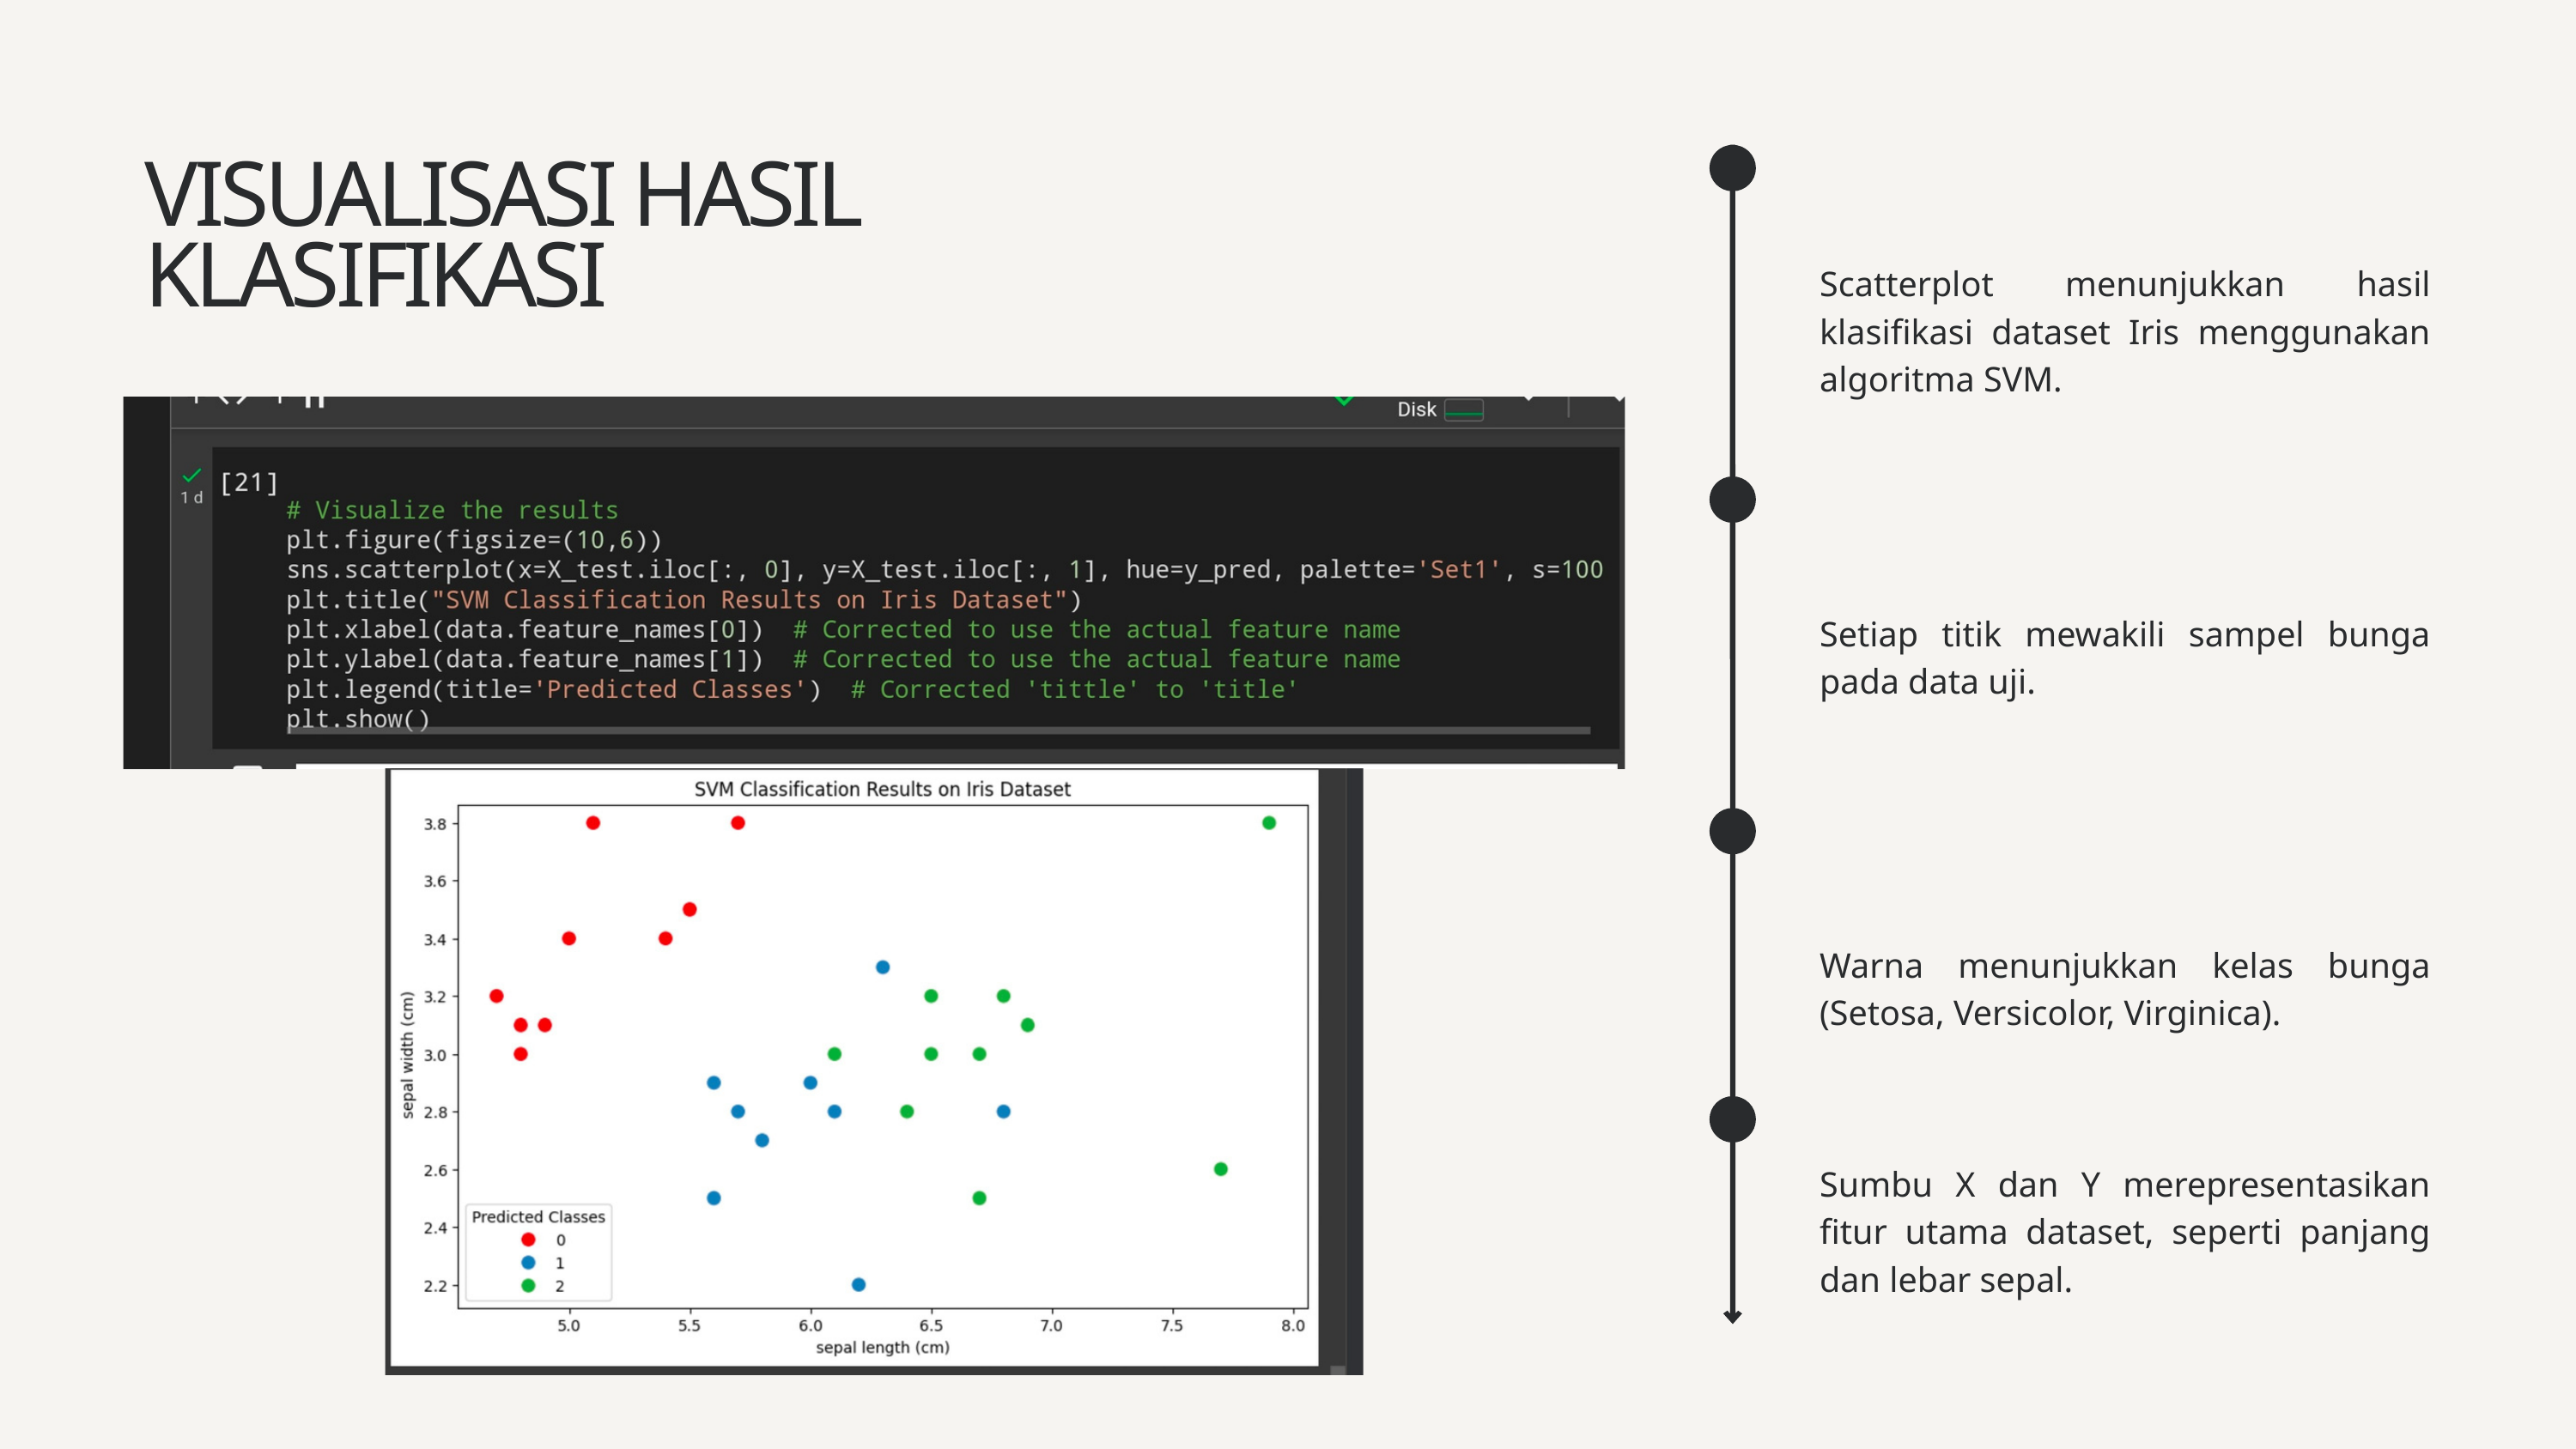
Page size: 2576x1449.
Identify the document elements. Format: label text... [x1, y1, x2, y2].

text_box Sumbu X dan Y merepresentasikan fitur utama dataset, seperti panjang dan lebar sepal. [1820, 1155, 2432, 1299]
text_box Setiap titik mewakili sampel bunga pada data uji. [1820, 605, 2432, 701]
text_box Warna menunjukkan kelas bunga (Setosa, Versicolor, Virginica). [1820, 937, 2432, 1033]
text_box VISUALISASI HASIL KLASIFIKASI [144, 163, 1123, 325]
text_box [385, 768, 1364, 1375]
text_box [1709, 144, 1757, 192]
text_box [1726, 1150, 1740, 1325]
text_box Scatterplot menunjukkan hasil klasifikasi dataset Iris menggunakan algoritma SVM. [1820, 256, 2432, 399]
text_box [1709, 807, 1757, 855]
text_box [1709, 476, 1757, 524]
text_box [1709, 1095, 1757, 1143]
text_box [123, 397, 1625, 769]
